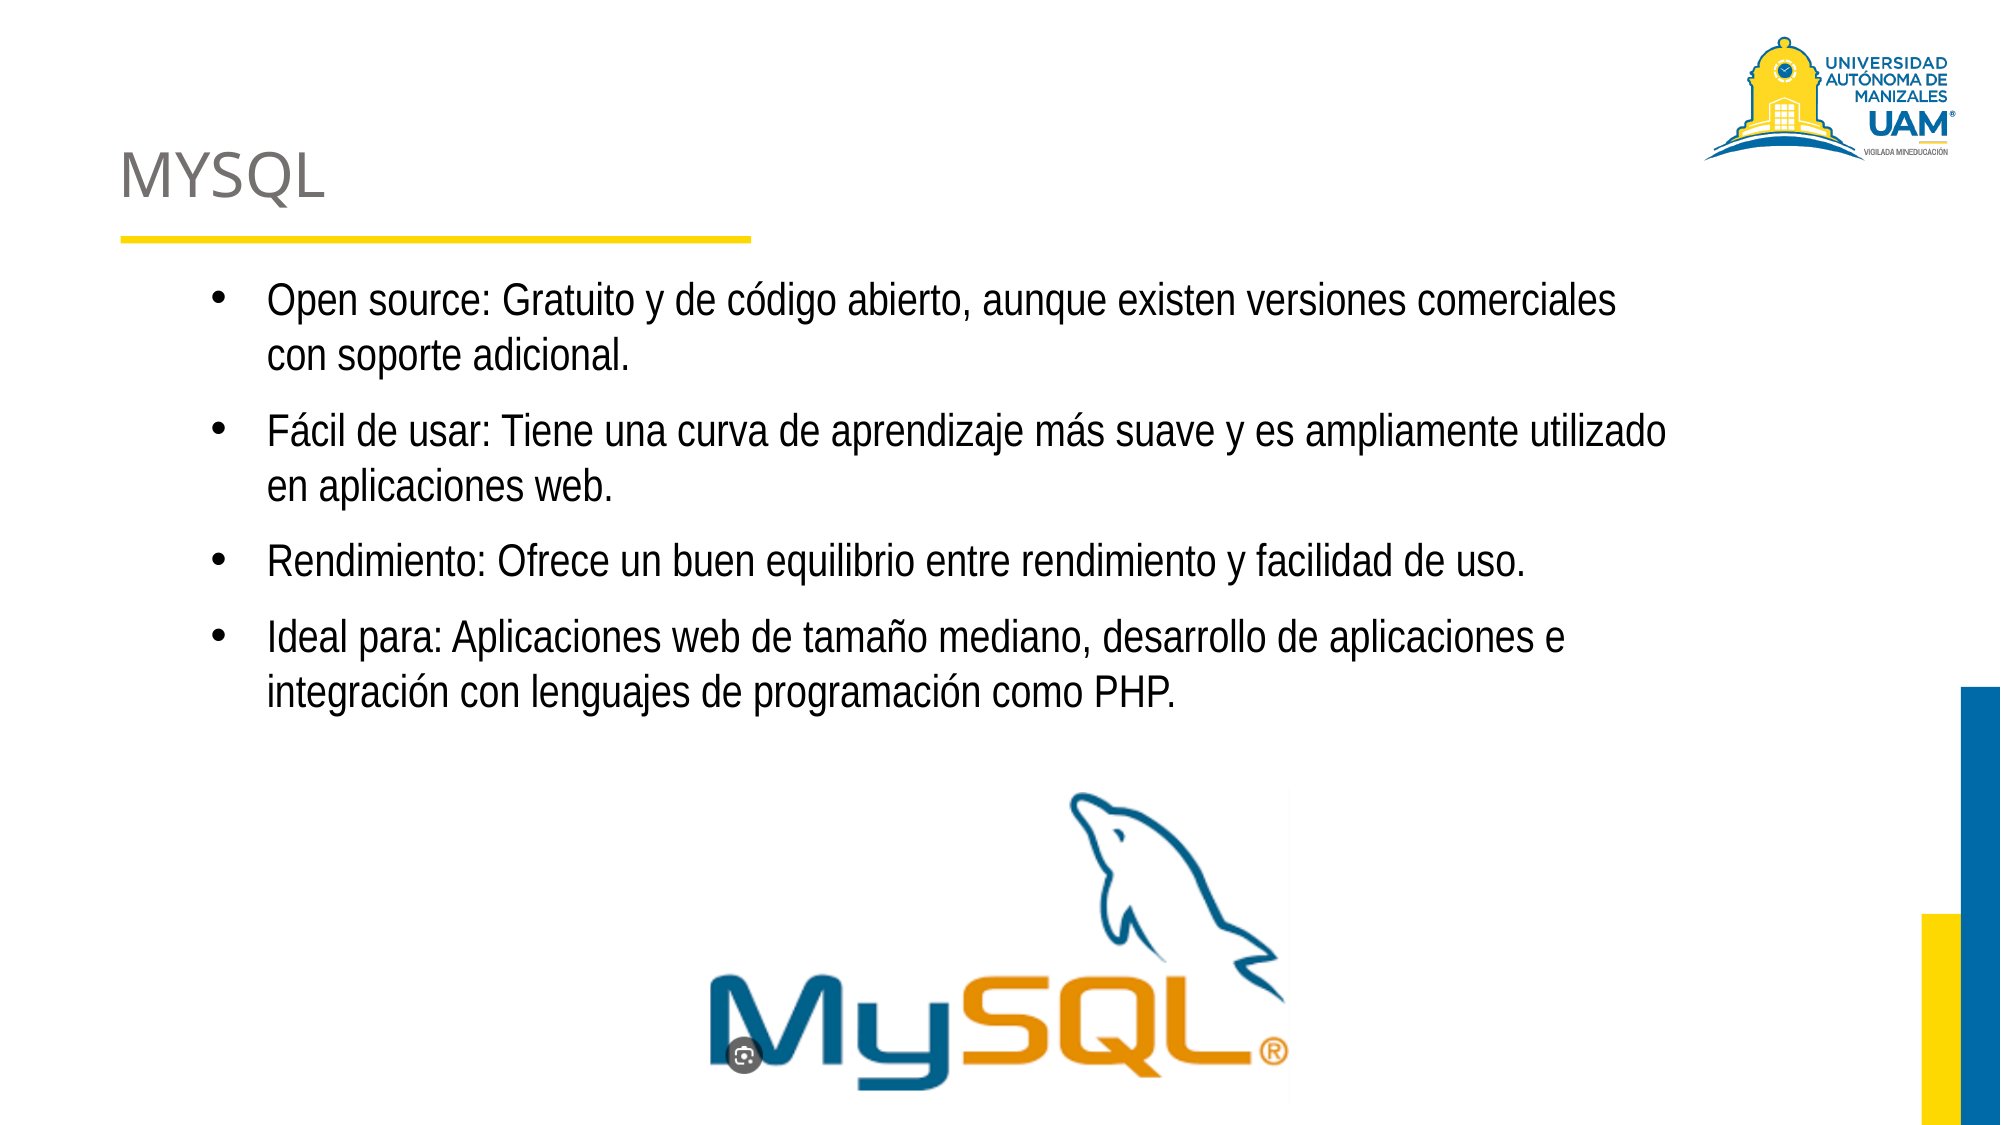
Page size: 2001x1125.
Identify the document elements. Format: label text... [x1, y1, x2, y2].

text_box [120, 236, 752, 244]
title MYSQL [103, 92, 1829, 262]
picture [710, 787, 1290, 1105]
list Open source: Gratuito y de código abierto, aunque existen versiones comerciales con soporte adicional. Fácil de usar: Tiene una curva de aprendizaje más suave y es ampliamente utilizado en aplicaciones web. Rendimiento: Ofrece un buen equilibrio entre rendimiento y facilidad de uso. Ideal para: Aplicaciones web de tamaño mediano, desarrollo de aplicaciones e integración con lenguajes de programación como PHP. [120, 261, 1703, 773]
picture [1683, 13, 1976, 184]
